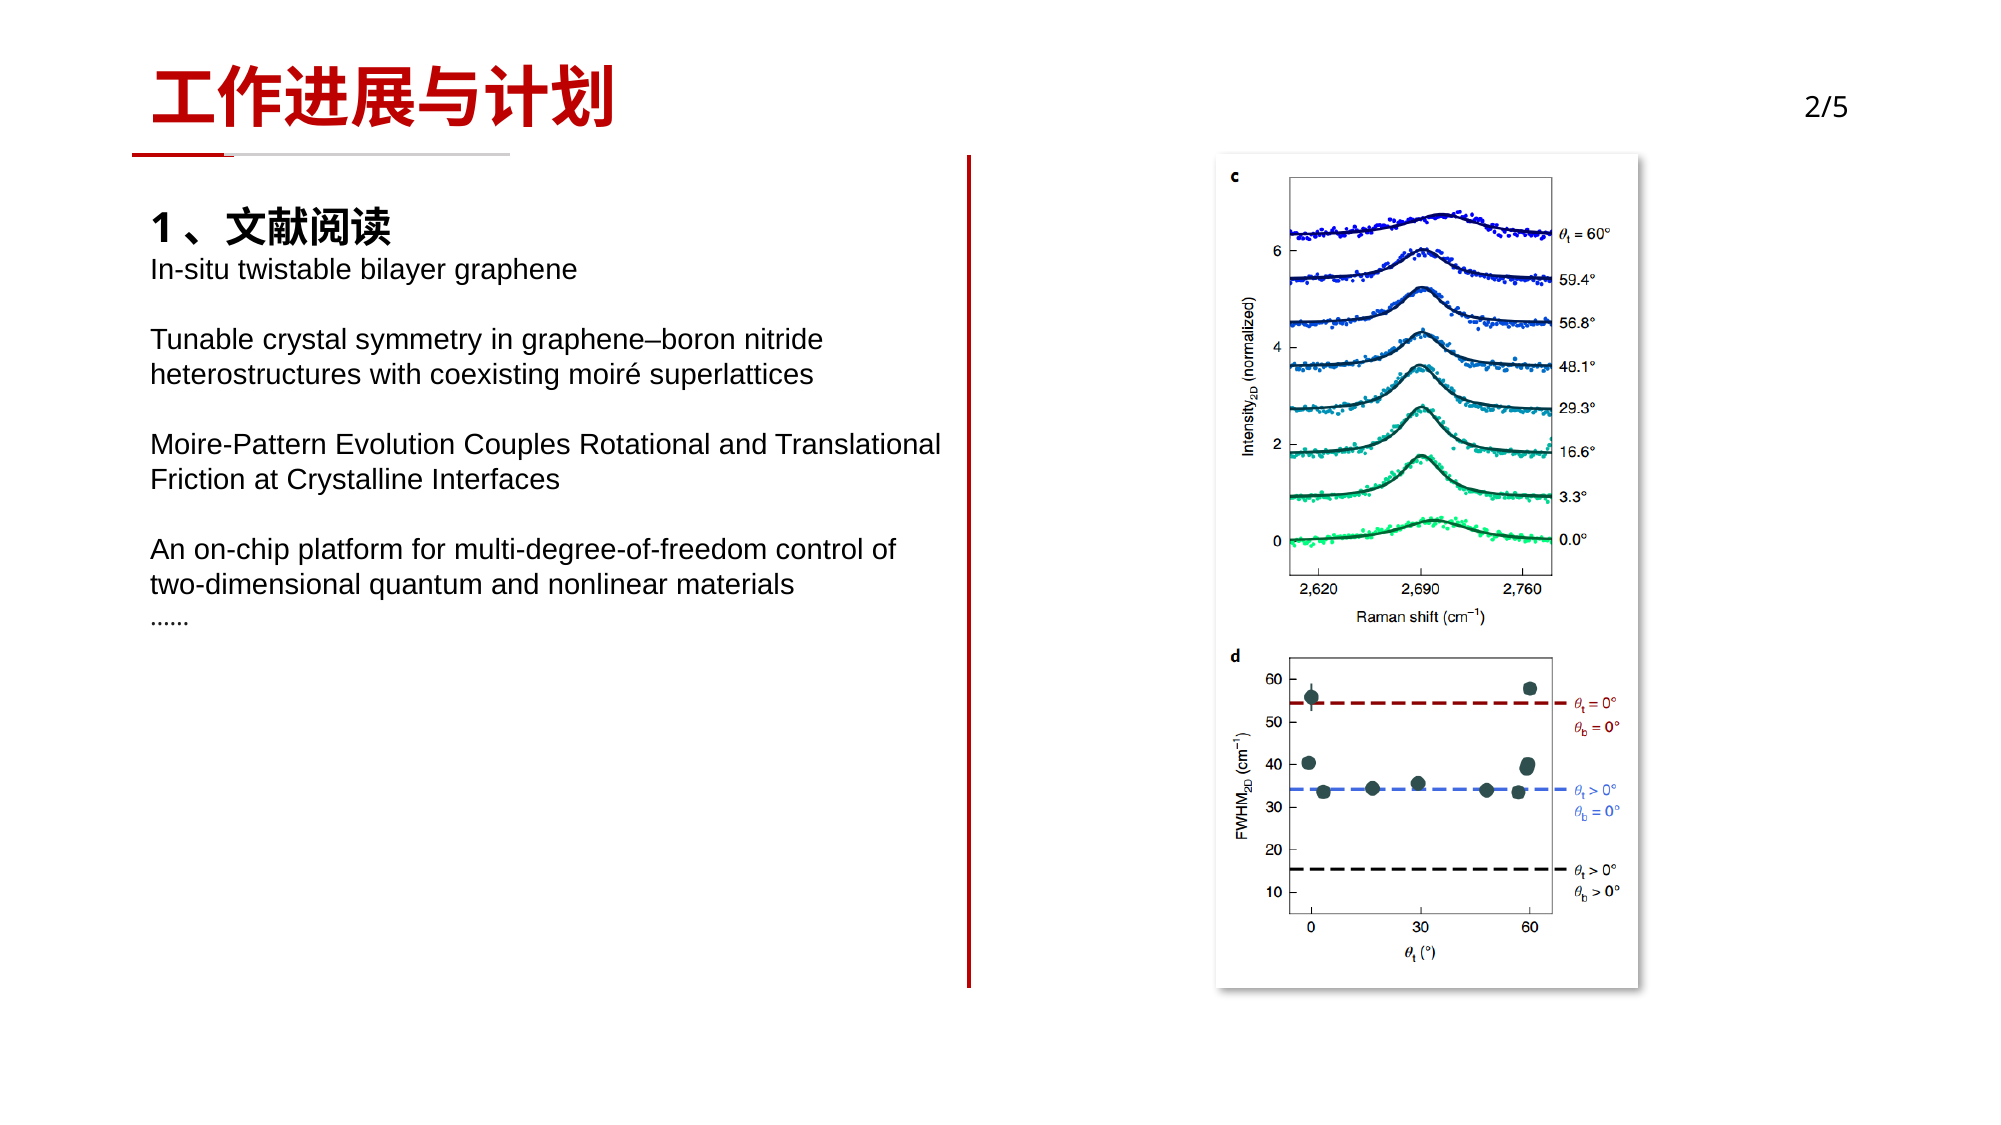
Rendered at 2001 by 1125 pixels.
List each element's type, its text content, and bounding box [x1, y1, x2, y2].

text_box 1、文献阅读 In‑situ twistable bilayer graphene Tunable crystal symmetry in graphene–boron nitride heterostructures with coexisting moiré superlattices Moire-Pattern Evolution Couples Rotational and Translational Friction at Crystalline Interfaces An on-chip platform for multi-degree-of-freedom control of two-dimensional quantum and nonlinear materials …… [135, 193, 967, 668]
picture [1216, 154, 1638, 988]
text_box 工作进展与计划 [135, 47, 1708, 142]
text_box 2/5 [1789, 81, 1940, 131]
